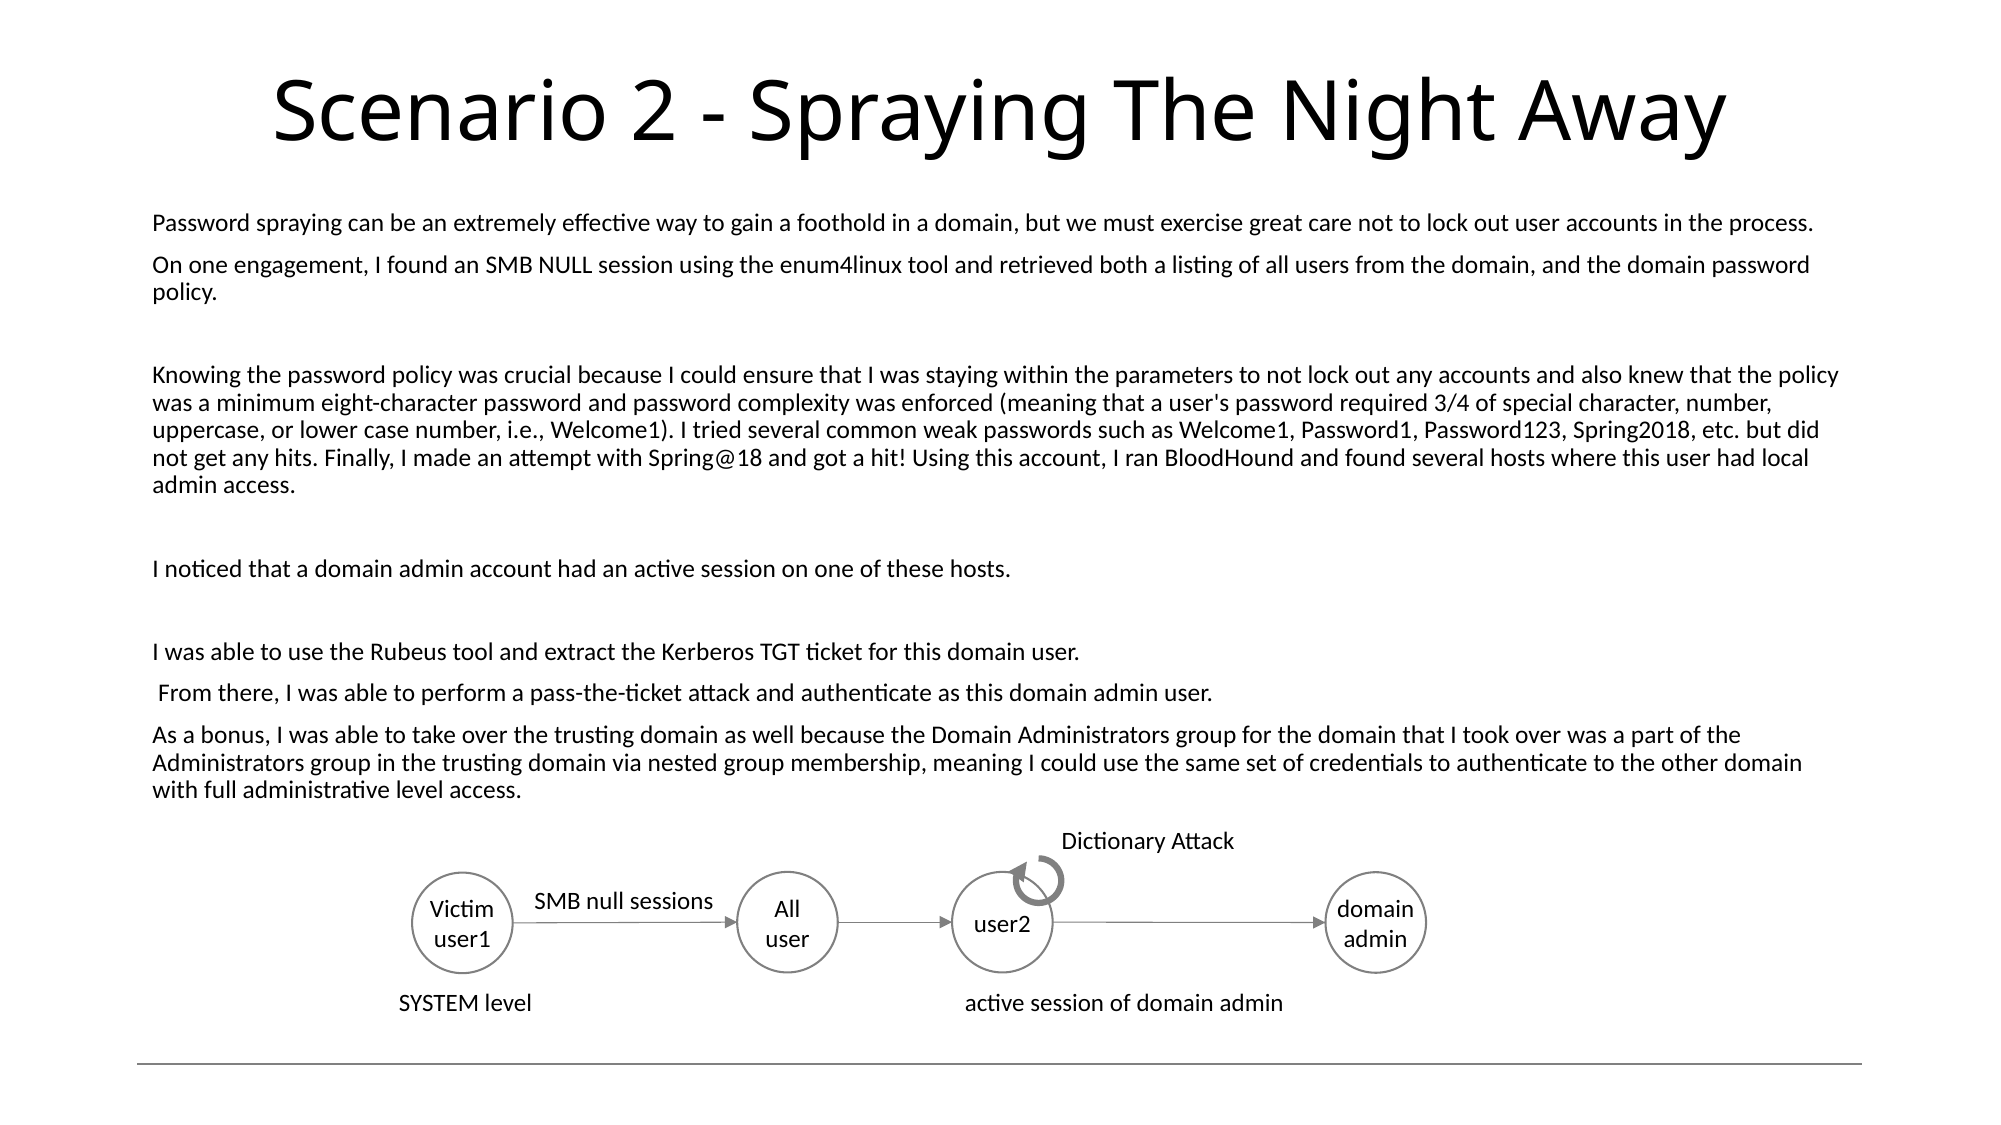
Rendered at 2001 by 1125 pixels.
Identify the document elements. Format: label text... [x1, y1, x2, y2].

text_box Victim user1 [411, 871, 514, 975]
text_box user2 [951, 870, 1054, 974]
text_box SYSTEM level [384, 979, 618, 1025]
text_box Dictionary Attack [1046, 816, 1294, 862]
title Scenario 2 - Spraying The Night Away [137, 59, 1863, 168]
text_box domain admin [1324, 871, 1428, 974]
list Password spraying can be an extremely effective way to gain a foothold in a domain, but we must exercise great care not to lock out user accounts in the process. On one engagement, I found an SMB NULL session using the enum4linux tool and retrieved both a listing of all users from the domain, and the domain password policy. Knowing the password policy was crucial because I could ensure that I was staying within the parameters to not lock out any accounts and also knew that the policy was a minimum eight-character password and password complexity was enforced (meaning that a user's password required 3/4 of special character, number, uppercase, or lower case number, i.e., Welcome1). I tried several common weak passwords such as Welcome1, Password1, Password123, Spring2018, etc. but did not get any hits. Finally, I made an attempt with Spring@18 and got a hit! Using this account, I ran BloodHound and found several hosts where this user had local admin access. I noticed that a domain admin account had an active session on one of these hosts. I was able to use the Rubeus tool and extract the Kerberos TGT ticket for this domain user. From there, I was able to perform a pass-the-ticket attack and authenticate as this domain admin user. As a bonus, I was able to take over the trusting domain as well because the Domain Administrators group for the domain that I took over was a part of the Administrators group in the trusting domain via nested group membership, meaning I could use the same set of credentials to authenticate to the other domain with full administrative level access. [137, 202, 1863, 821]
text_box active session of domain admin [950, 979, 1326, 1025]
text_box All user [736, 870, 839, 974]
text_box [1013, 857, 1062, 904]
text_box SMB null sessions [519, 877, 743, 922]
